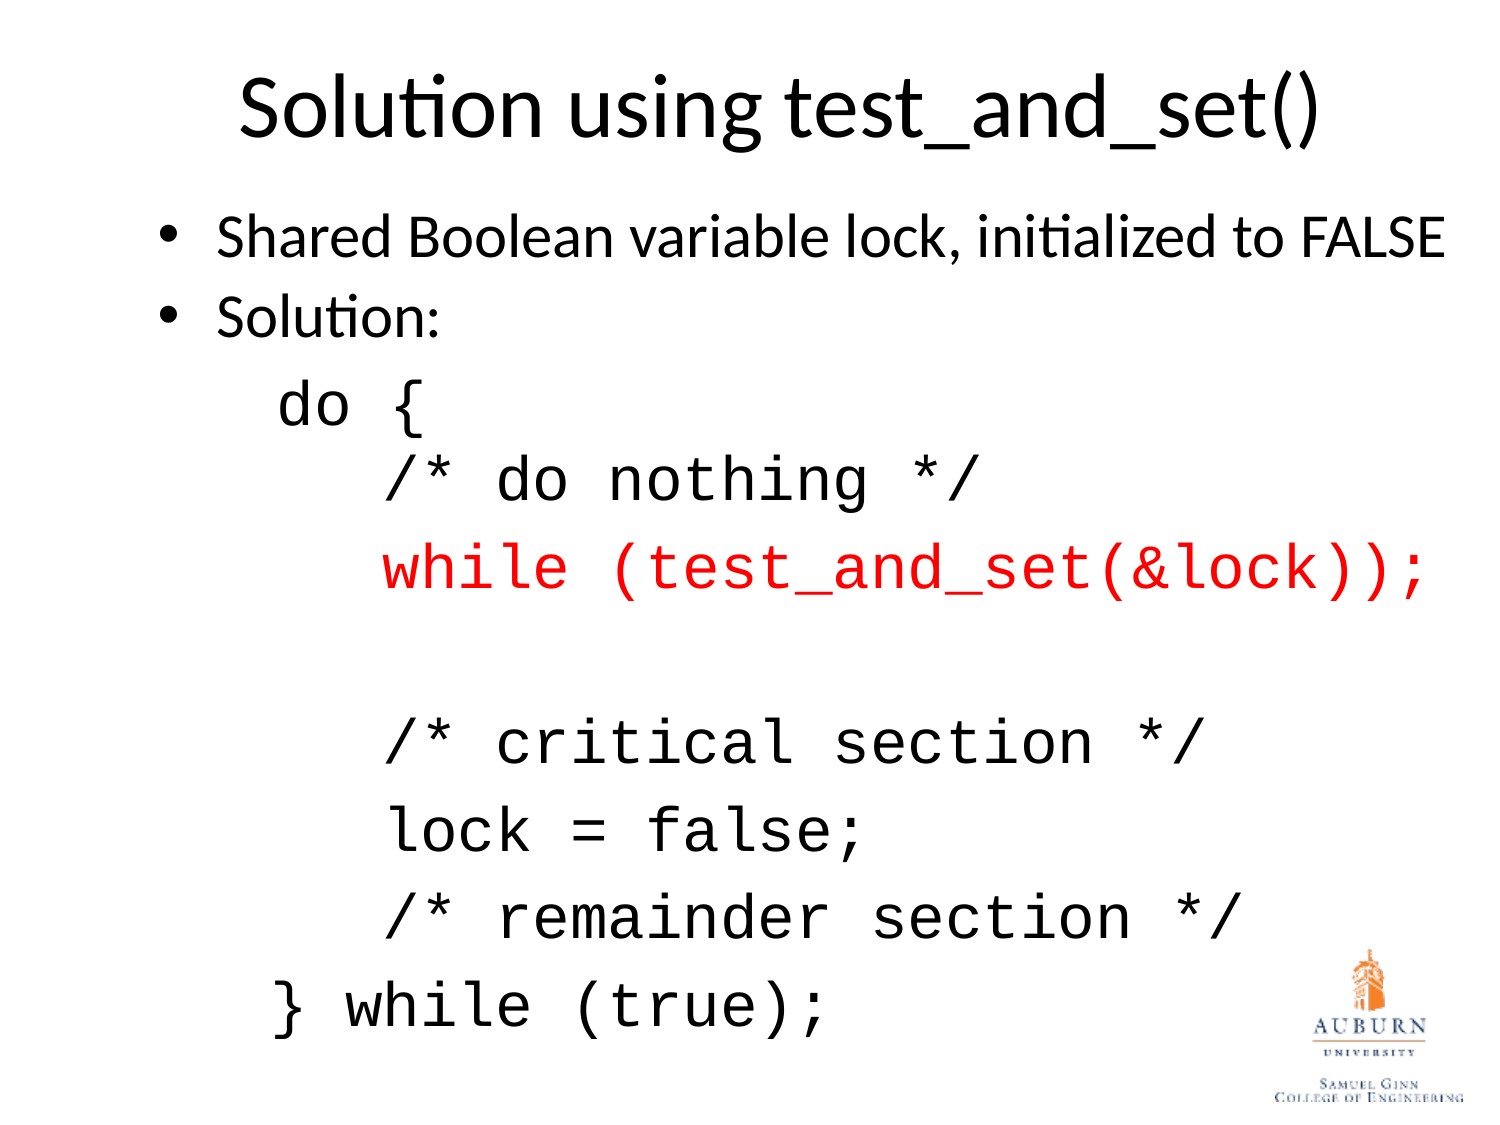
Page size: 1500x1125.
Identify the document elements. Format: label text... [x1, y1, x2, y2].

title Solution using test_and_set() [139, 26, 1425, 175]
list Shared Boolean variable lock, initialized to FALSE Solution: do { /* do nothing */ while (test_and_set(&lock)); /* critical section */ lock = false; /* remainder section */ } while (true); [142, 195, 1463, 1063]
picture [1275, 1063, 1463, 1102]
